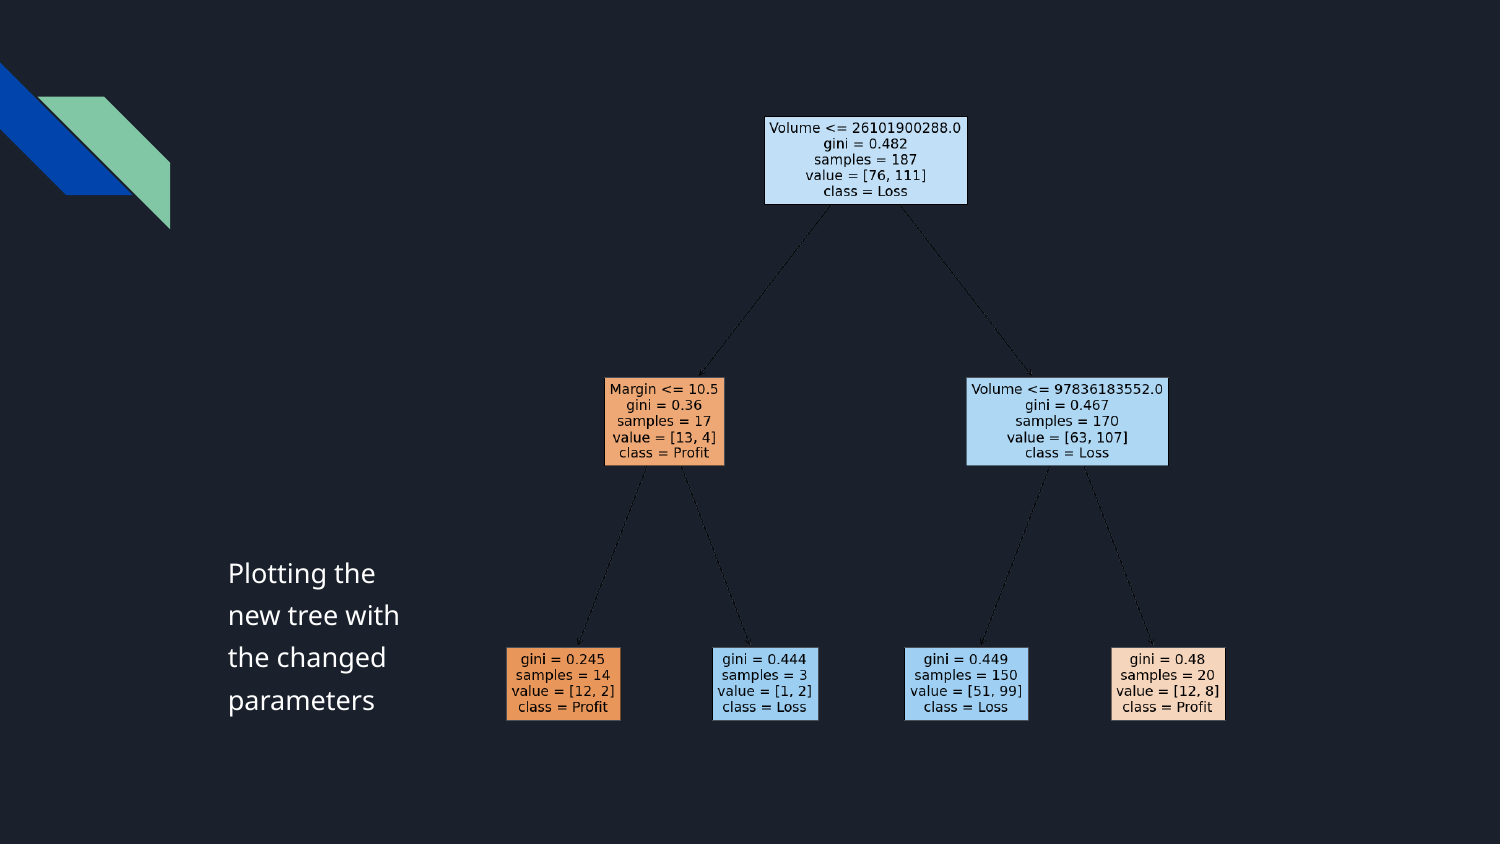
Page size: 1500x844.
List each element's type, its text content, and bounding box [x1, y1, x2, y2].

list Plotting the new tree with the changed parameters [212, 534, 433, 735]
picture [457, 24, 1273, 819]
